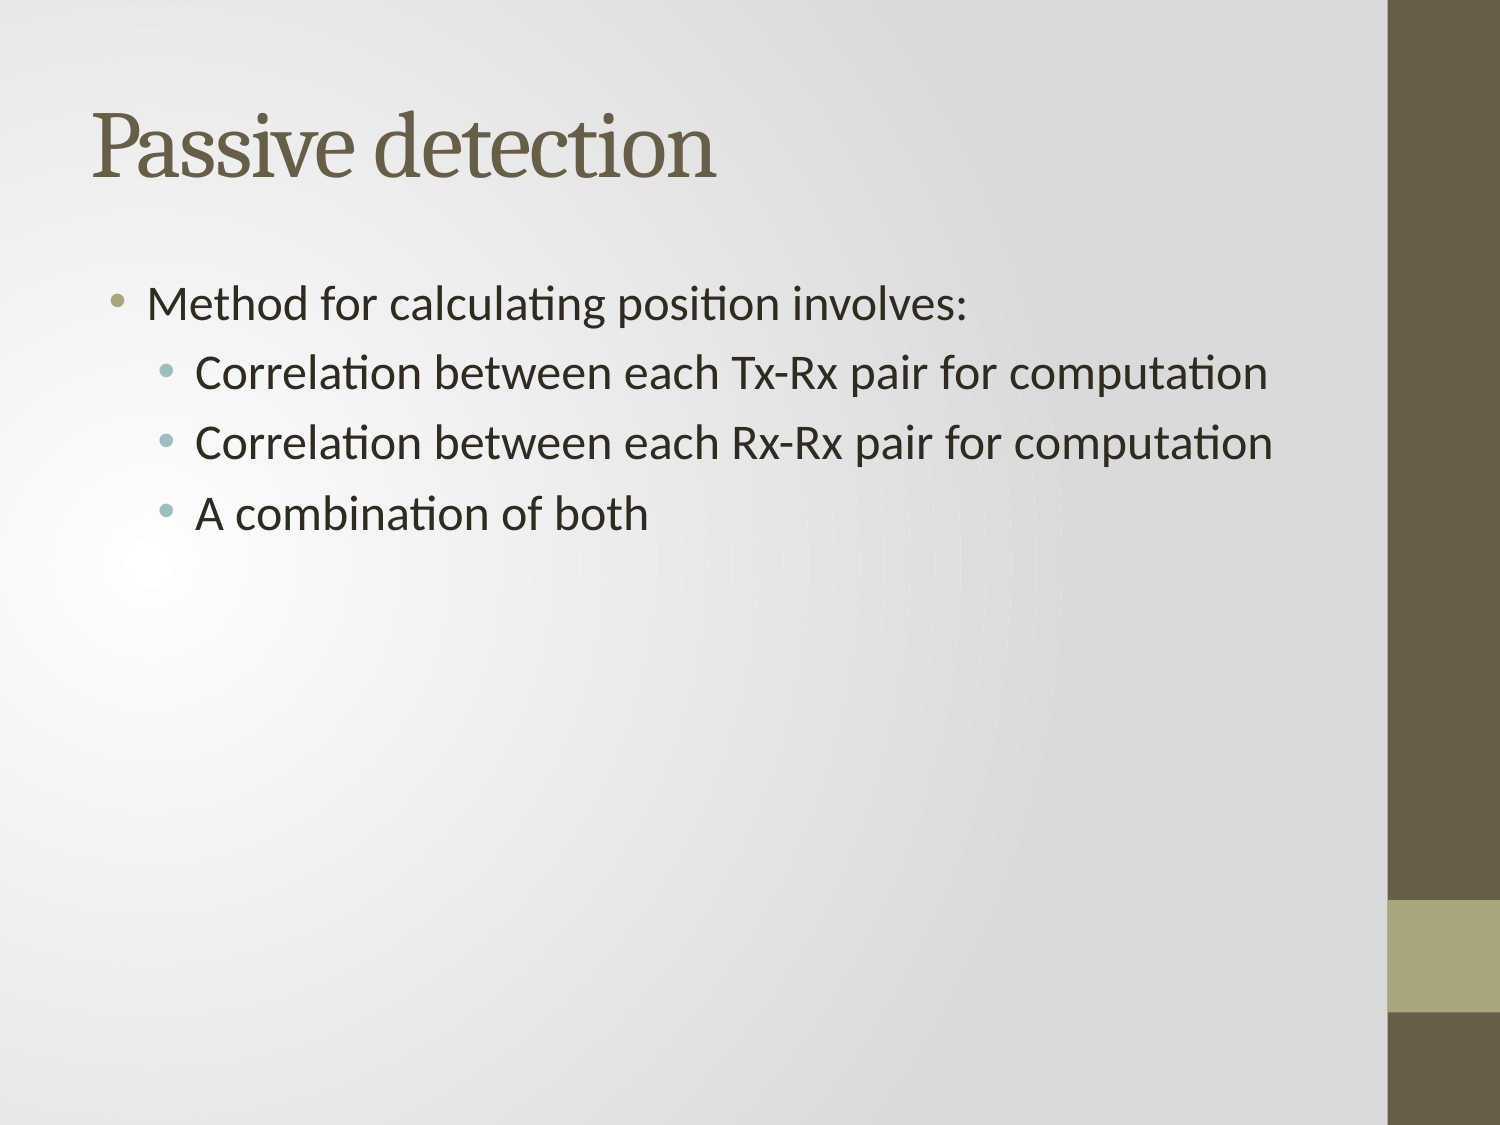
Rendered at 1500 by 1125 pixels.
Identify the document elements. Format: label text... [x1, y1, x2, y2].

list Method for calculating position involves: Correlation between each Tx-Rx pair for computation Correlation between each Rx-Rx pair for computation A combination of both [75, 262, 1325, 1050]
title Passive detection [75, 45, 1325, 233]
